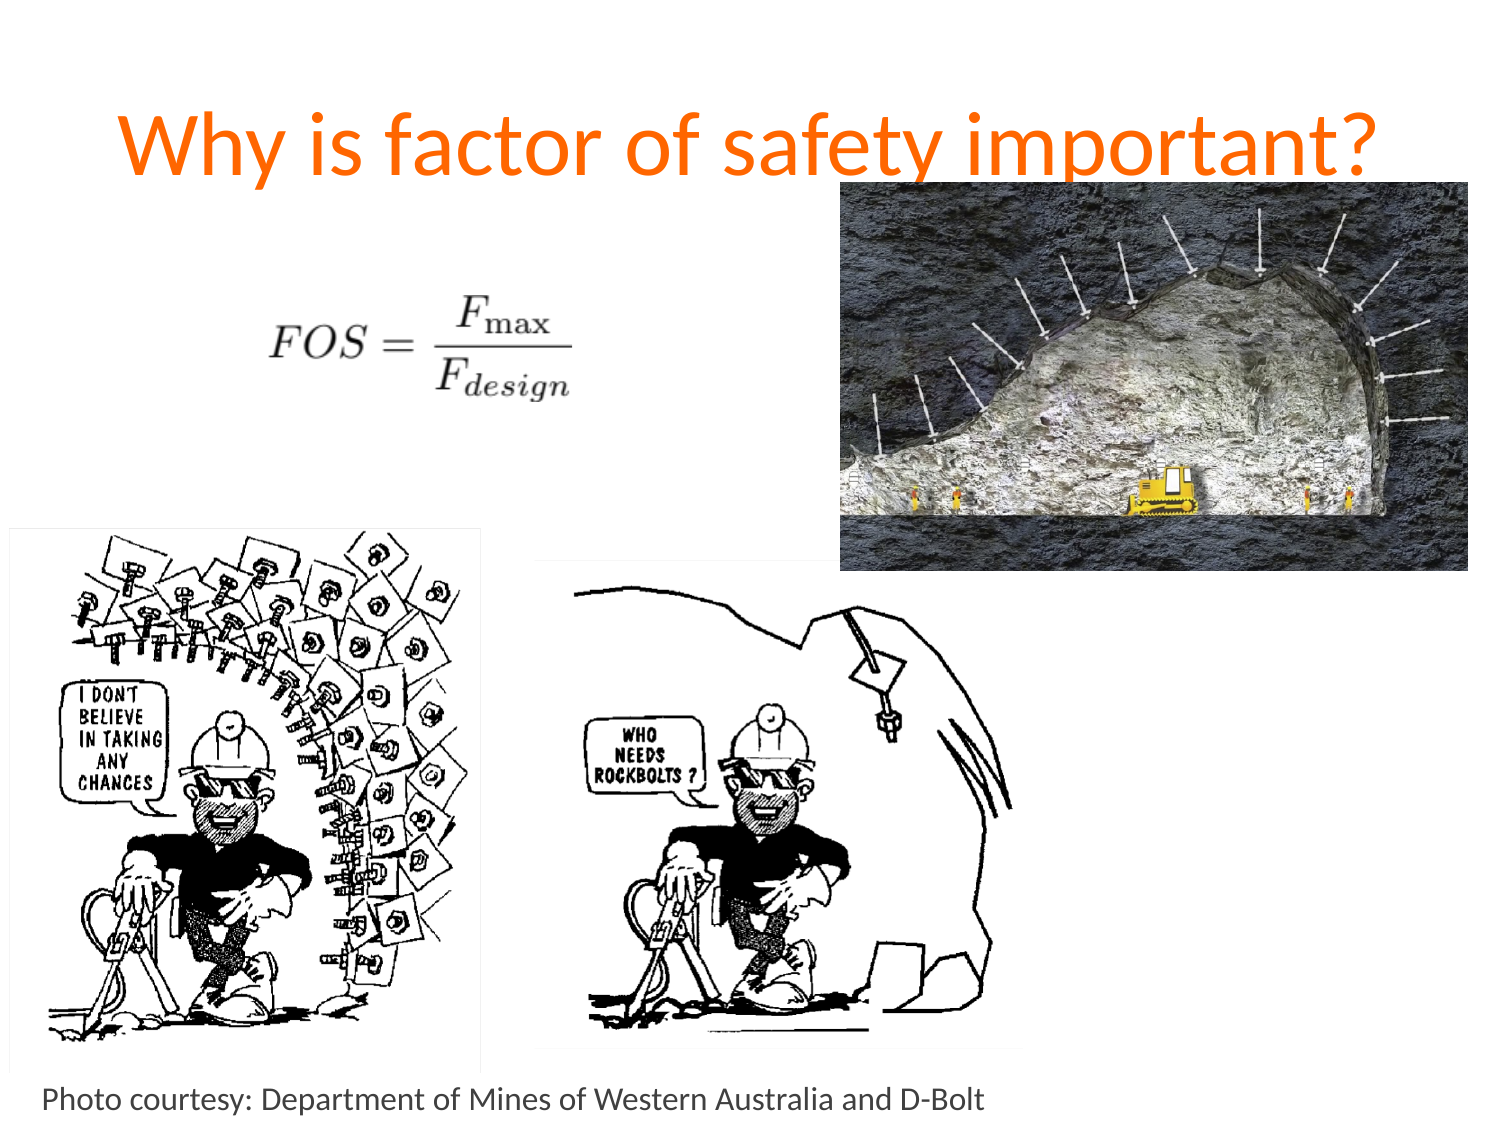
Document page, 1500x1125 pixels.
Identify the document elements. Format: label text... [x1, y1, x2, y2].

title Why is factor of safety important? [75, 45, 1425, 233]
text_box Photo courtesy: Department of Mines of Western Australia and D-Bolt [26, 1087, 1009, 1125]
picture [267, 295, 573, 402]
picture [0, 182, 1468, 1080]
